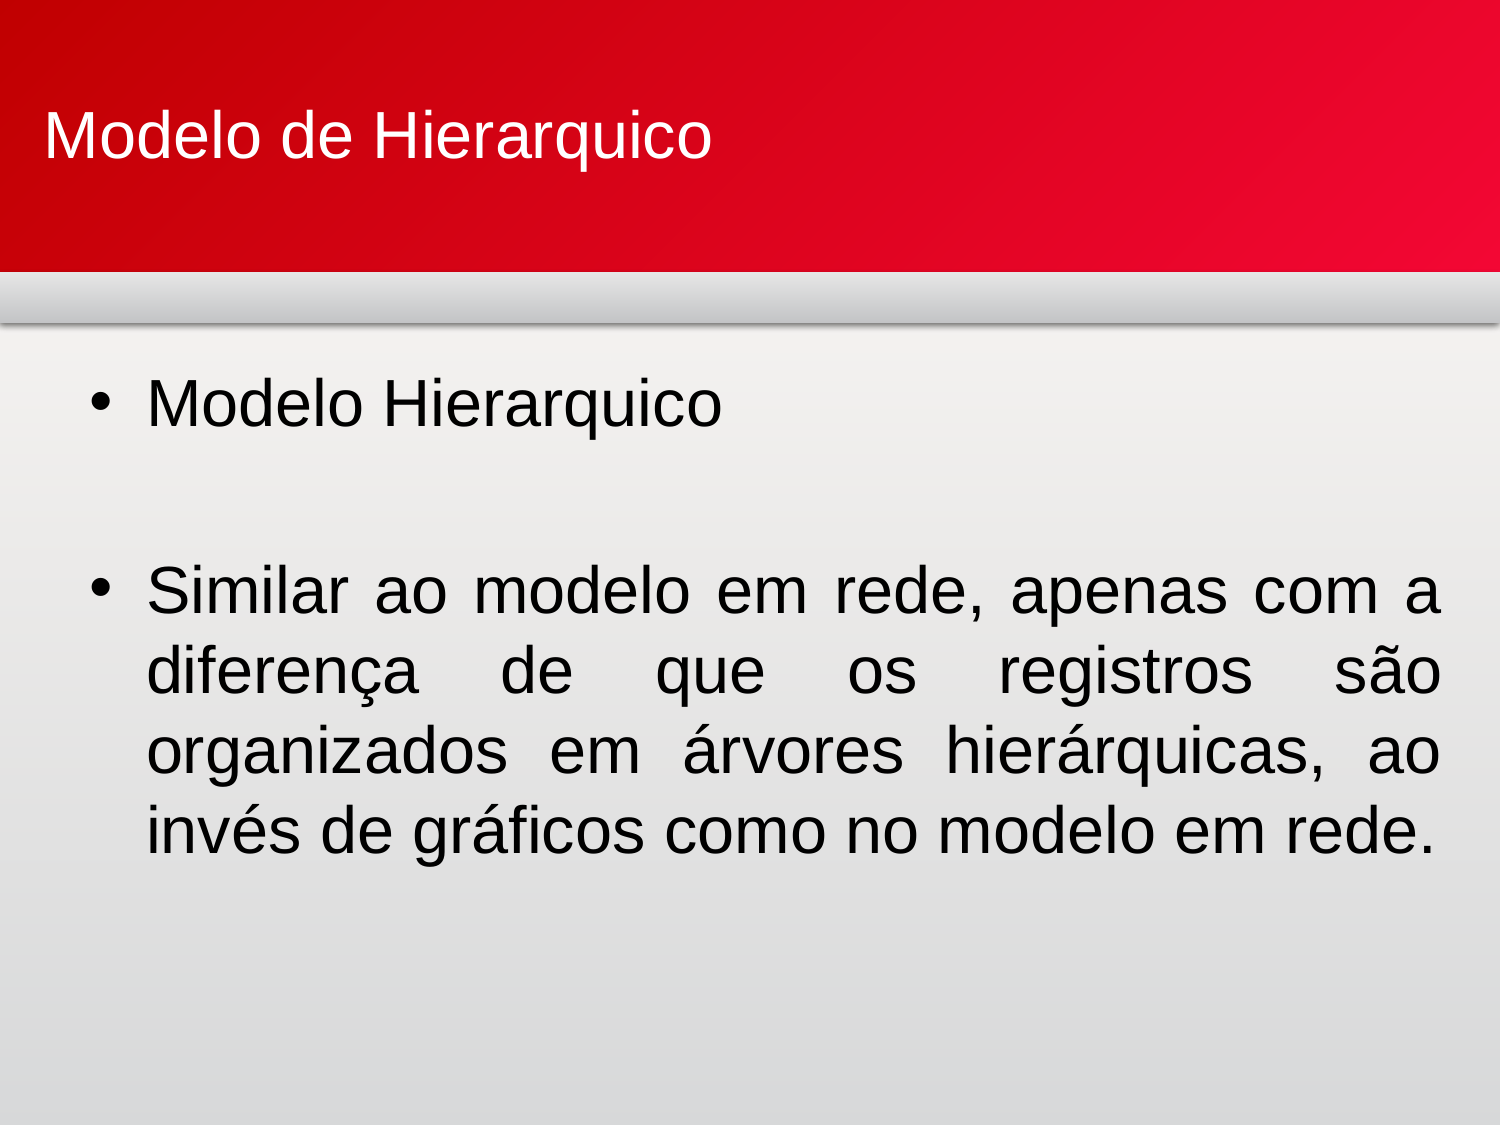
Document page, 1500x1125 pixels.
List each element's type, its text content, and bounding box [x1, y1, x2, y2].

list Modelo Hierarquico Similar ao modelo em rede, apenas com a diferença de que os registros são organizados em árvores hierárquicas, ao invés de gráficos como no modelo em rede. [75, 352, 1458, 1084]
title Modelo de Hierarquico [29, 84, 782, 177]
